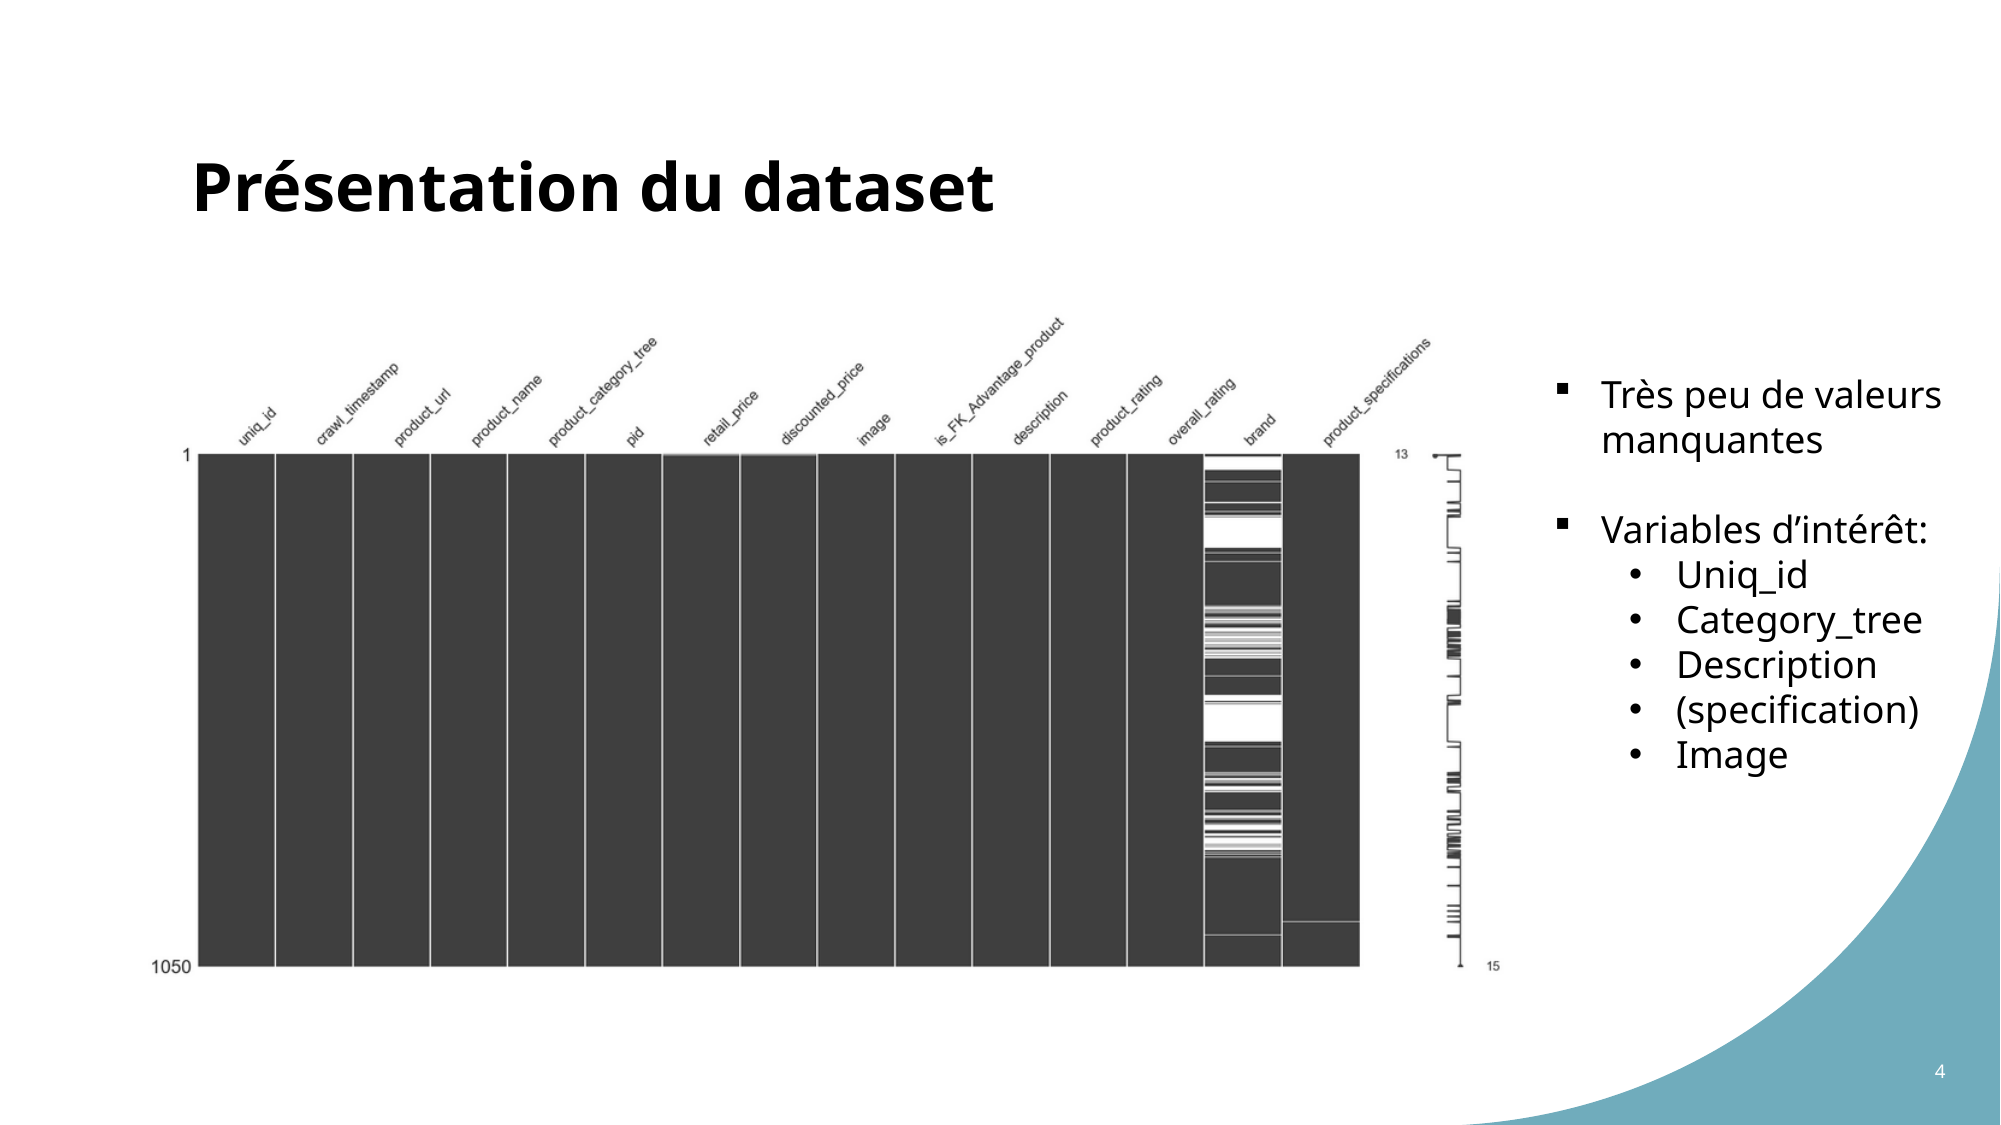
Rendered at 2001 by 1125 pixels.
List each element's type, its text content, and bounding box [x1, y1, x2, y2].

text_box Très peu de valeurs manquantes Variables d’intérêt: Uniq_id Category_tree Description (specification) Image [1539, 363, 1960, 829]
slide_number 4 [1893, 1042, 1961, 1103]
title Présentation du dataset [176, 118, 1809, 233]
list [80, 301, 1514, 990]
